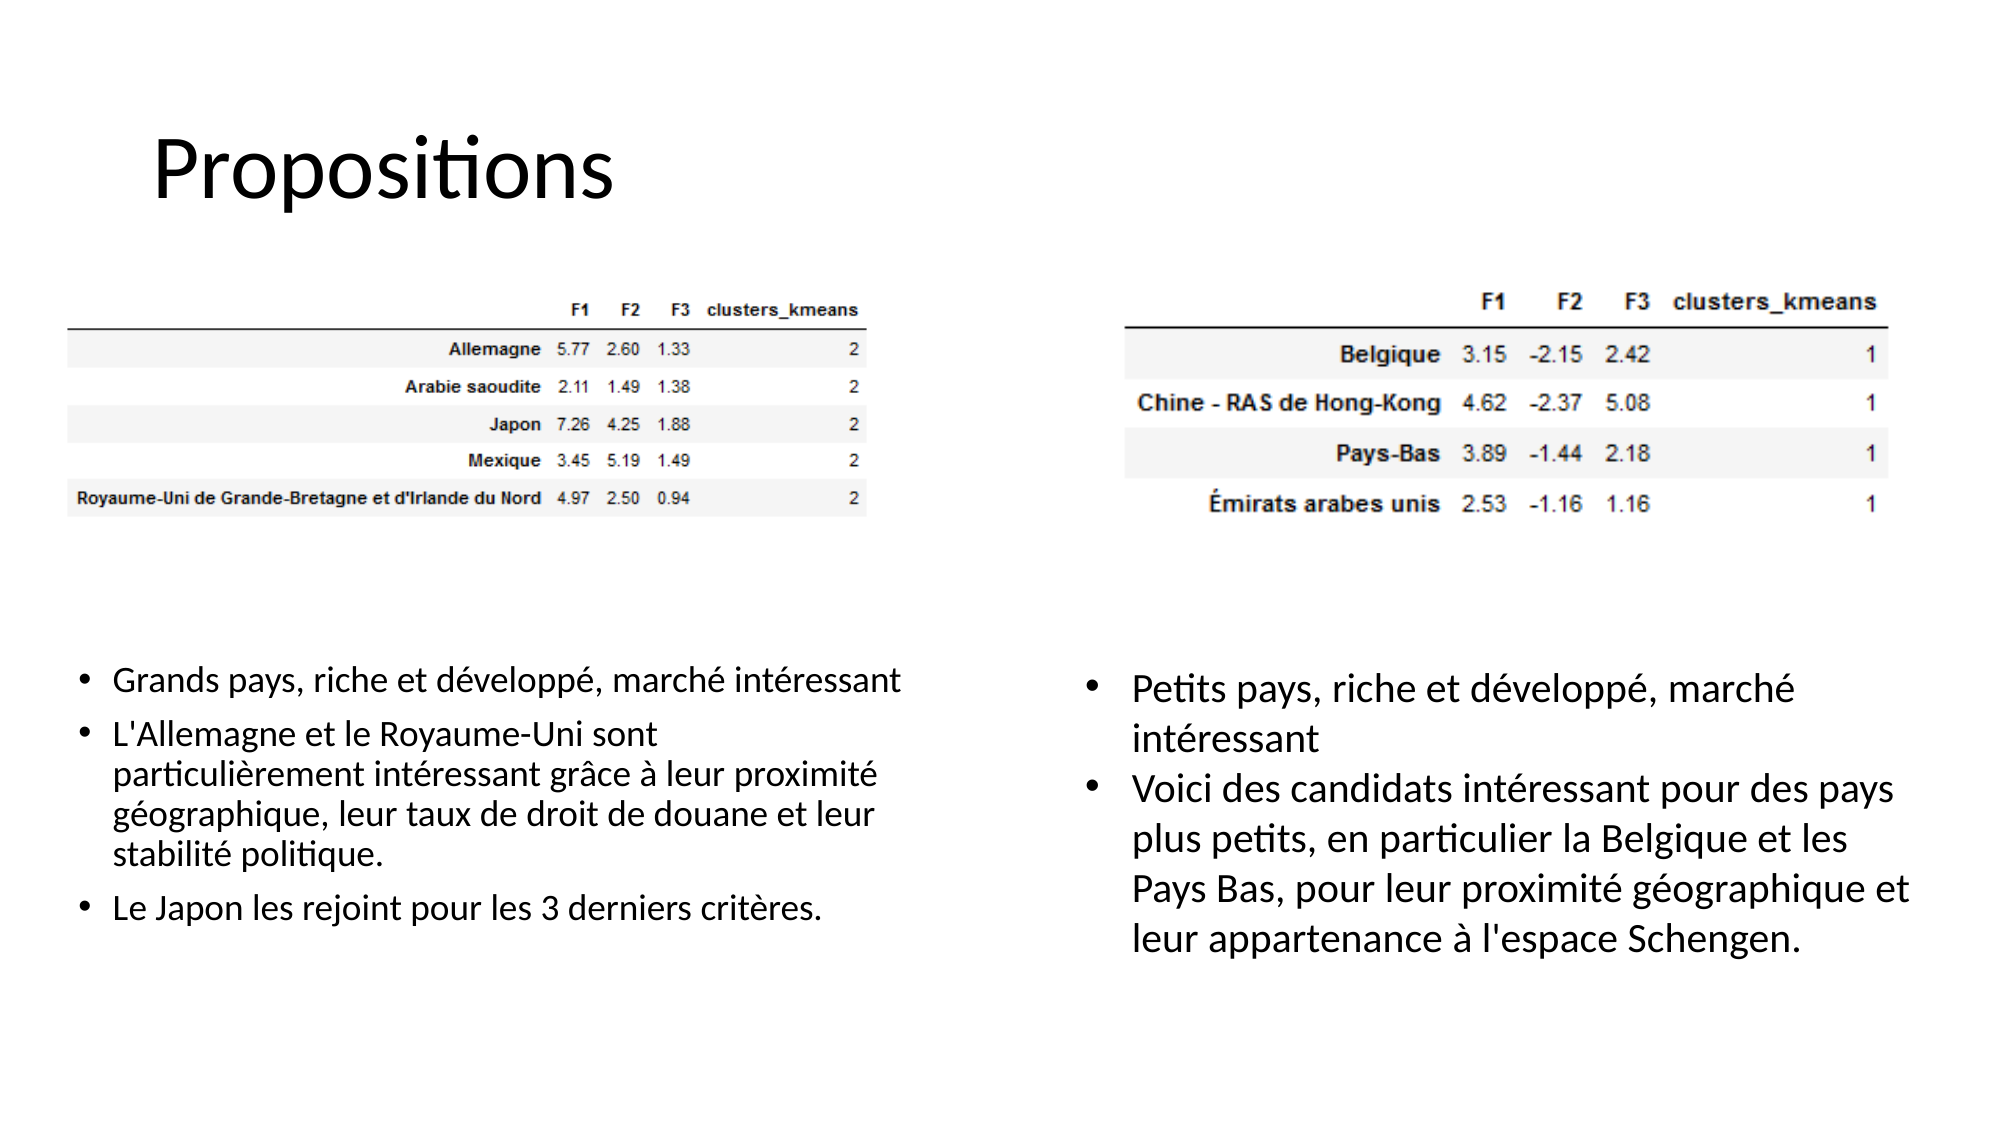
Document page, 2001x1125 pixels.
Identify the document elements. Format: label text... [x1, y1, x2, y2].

title Propositions [137, 59, 1863, 278]
picture [63, 291, 881, 521]
list Grands pays, riche et développé, marché intéressant L'Allemagne et le Royaume-Uni sont particulièrement intéressant grâce à leur proximité géographique, leur taux de droit de douane et leur stabilité politique. Le Japon les rejoint pour les 3 derniers critères. [63, 652, 930, 968]
text_box Petits pays, riche et développé, marché intéressant Voici des candidats intéressant pour des pays plus petits, en particulier la Belgique et les Pays Bas, pour leur proximité géographique et leur appartenance à l'espace Schengen. [1070, 652, 1937, 968]
picture [1119, 267, 1912, 545]
